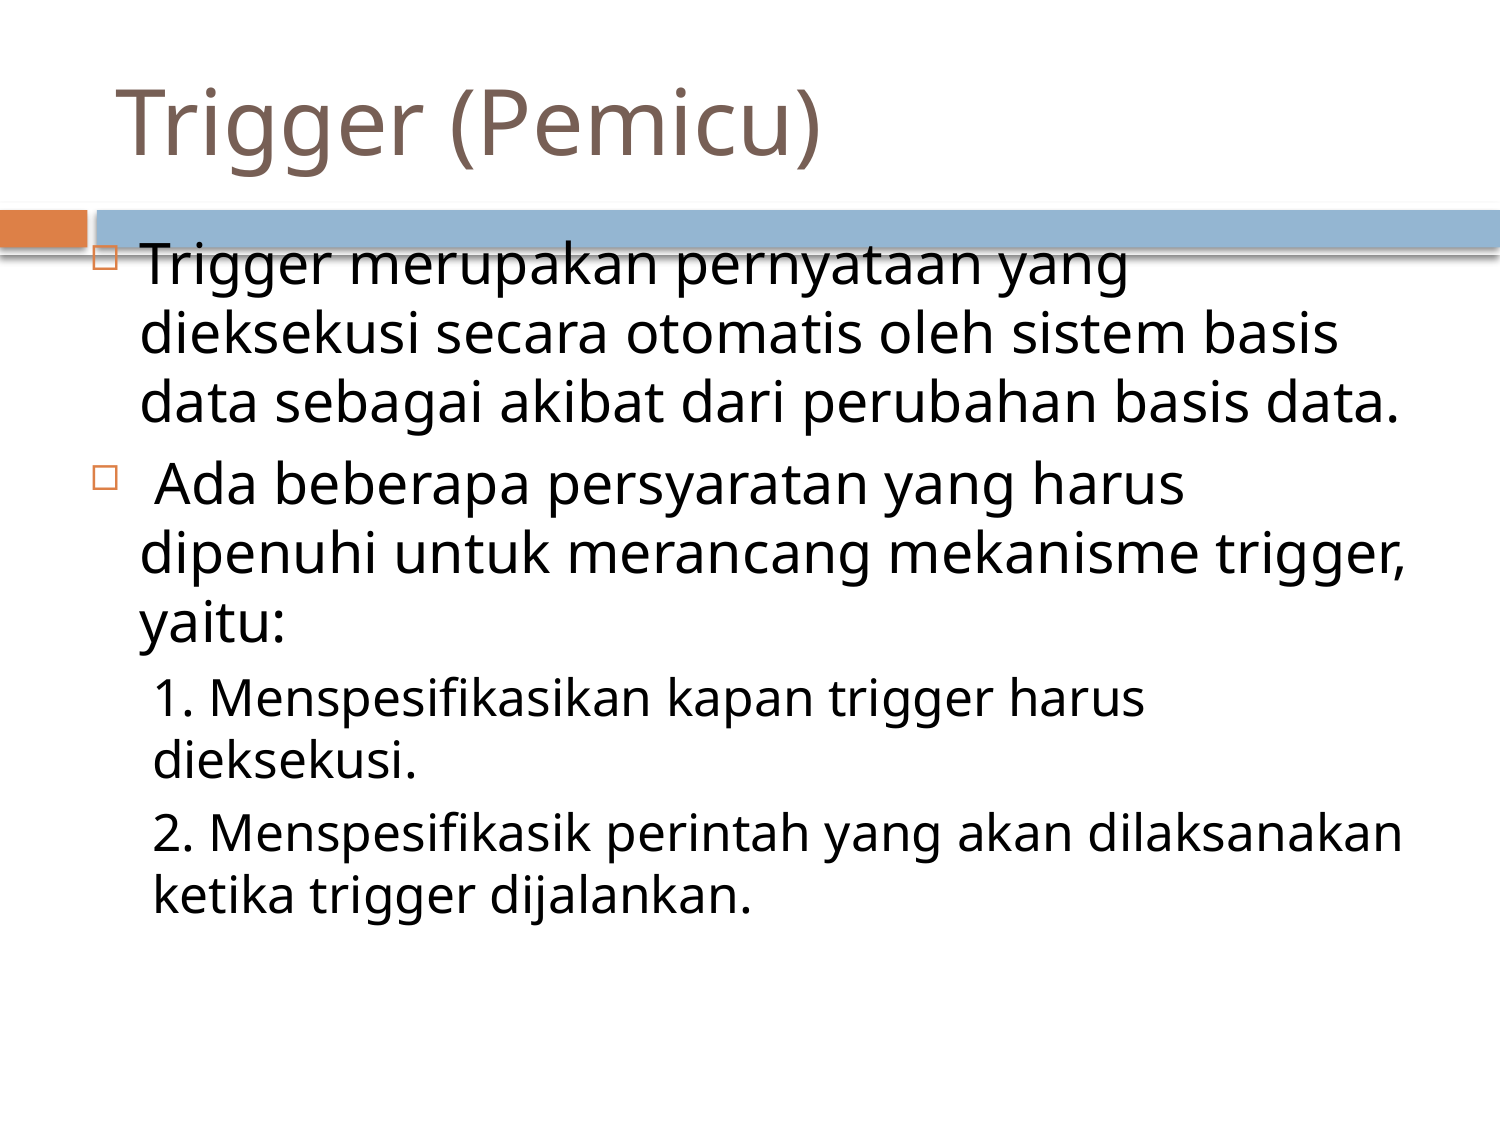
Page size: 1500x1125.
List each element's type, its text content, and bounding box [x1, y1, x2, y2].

list Trigger merupakan pernyataan yang dieksekusi secara otomatis oleh sistem basis data sebagai akibat dari perubahan basis data. Ada beberapa persyaratan yang harus dipenuhi untuk merancang mekanisme trigger, yaitu: 1. Menspesifikasikan kapan trigger harus dieksekusi. 2. Menspesifikasik perintah yang akan dilaksanakan ketika trigger dijalankan. [75, 219, 1425, 1005]
title Trigger (Pemicu) [100, 37, 1438, 200]
